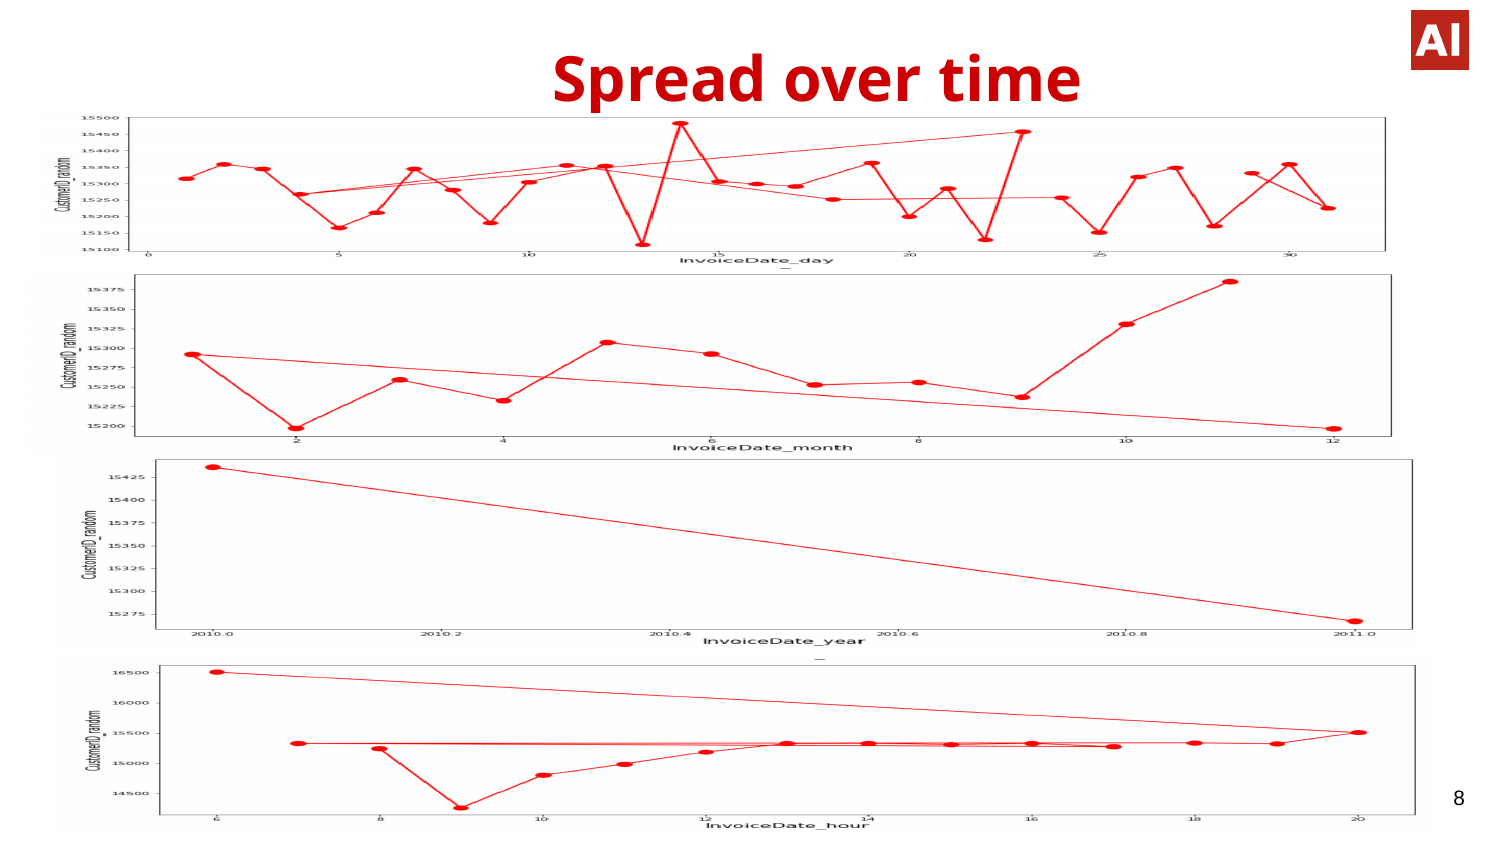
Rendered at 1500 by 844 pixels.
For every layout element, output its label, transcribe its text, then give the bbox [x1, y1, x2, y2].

picture [56, 658, 1436, 830]
picture [26, 268, 1421, 647]
slide_number ‹#› [1440, 764, 1480, 830]
title Spread over time [25, 19, 1390, 114]
picture [1411, 10, 1469, 70]
picture [38, 113, 1391, 266]
